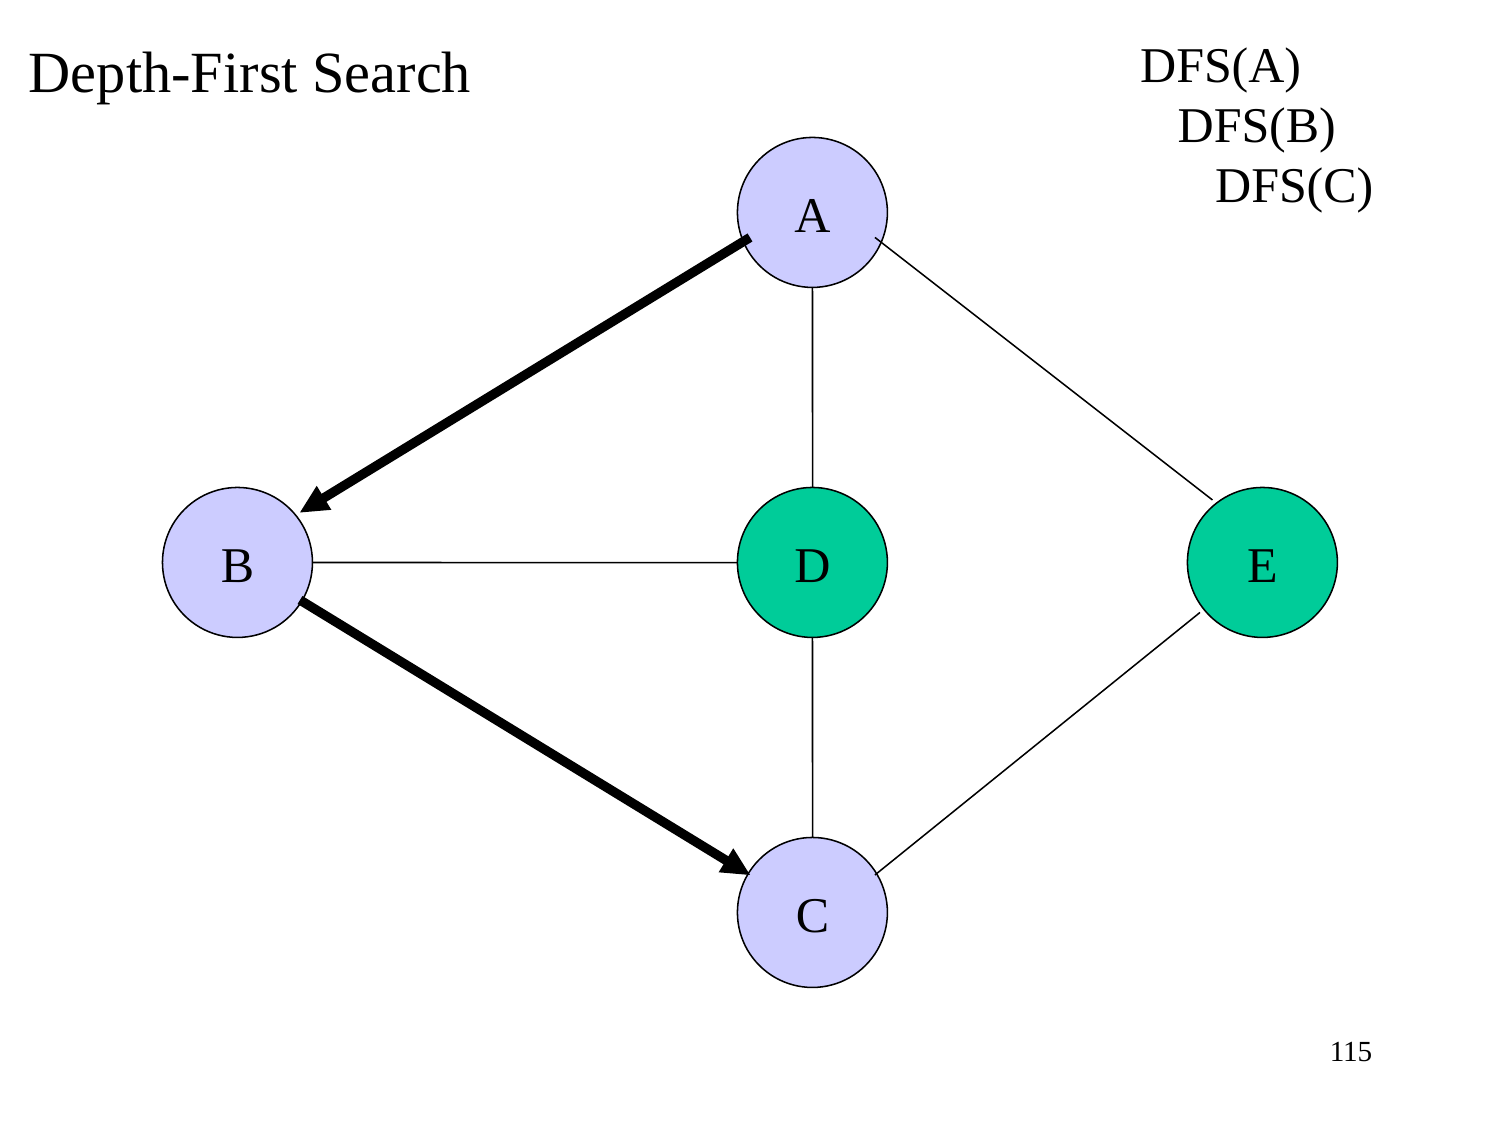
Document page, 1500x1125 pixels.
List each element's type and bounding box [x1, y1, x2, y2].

text_box [819, 552, 827, 577]
text_box [12, 24, 488, 113]
text_box [300, 137, 1213, 513]
slide_number [1074, 1024, 1388, 1101]
text_box [1125, 24, 1401, 220]
text_box [162, 487, 1201, 988]
